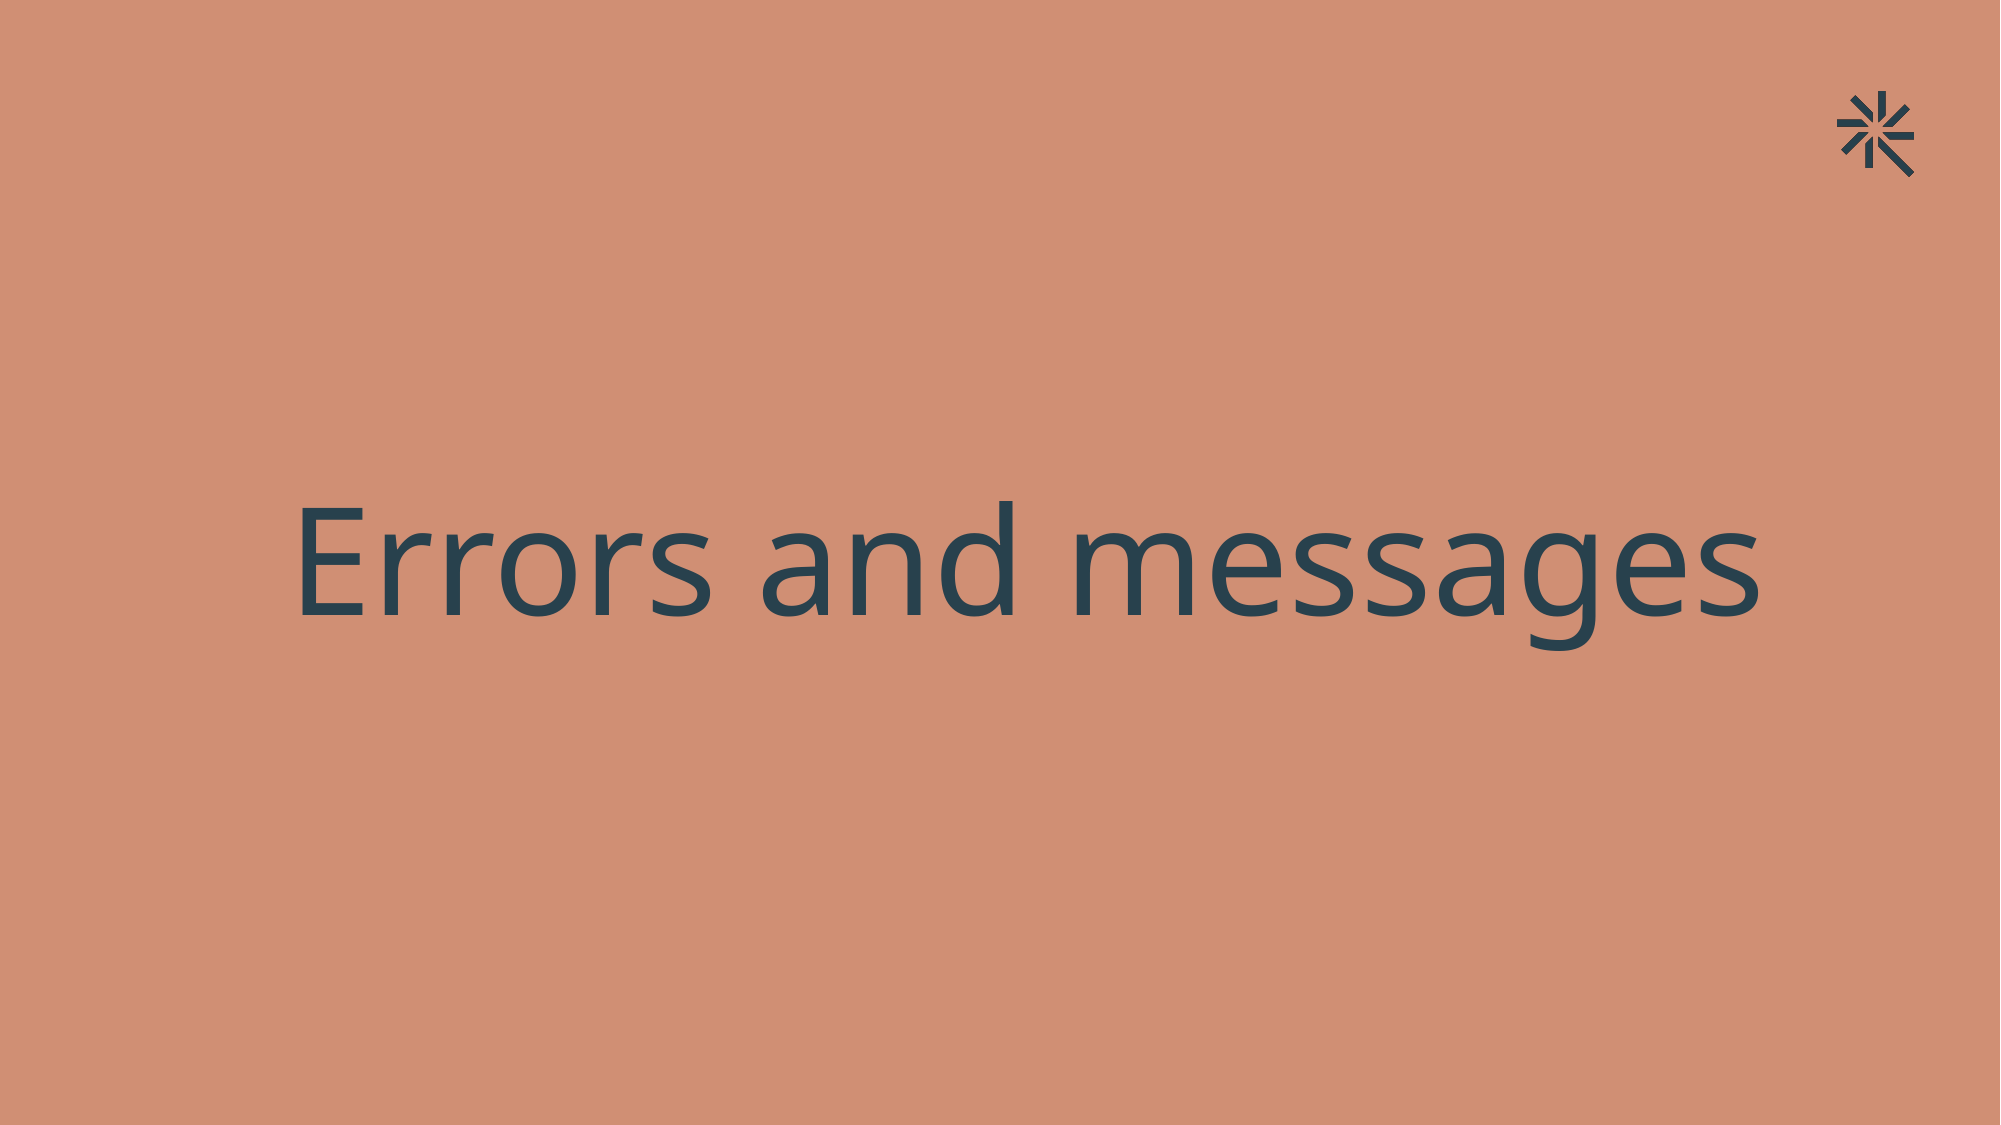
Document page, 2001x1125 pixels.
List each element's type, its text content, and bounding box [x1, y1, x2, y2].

picture [1837, 91, 1914, 177]
title Errors and messages [170, 345, 1885, 800]
